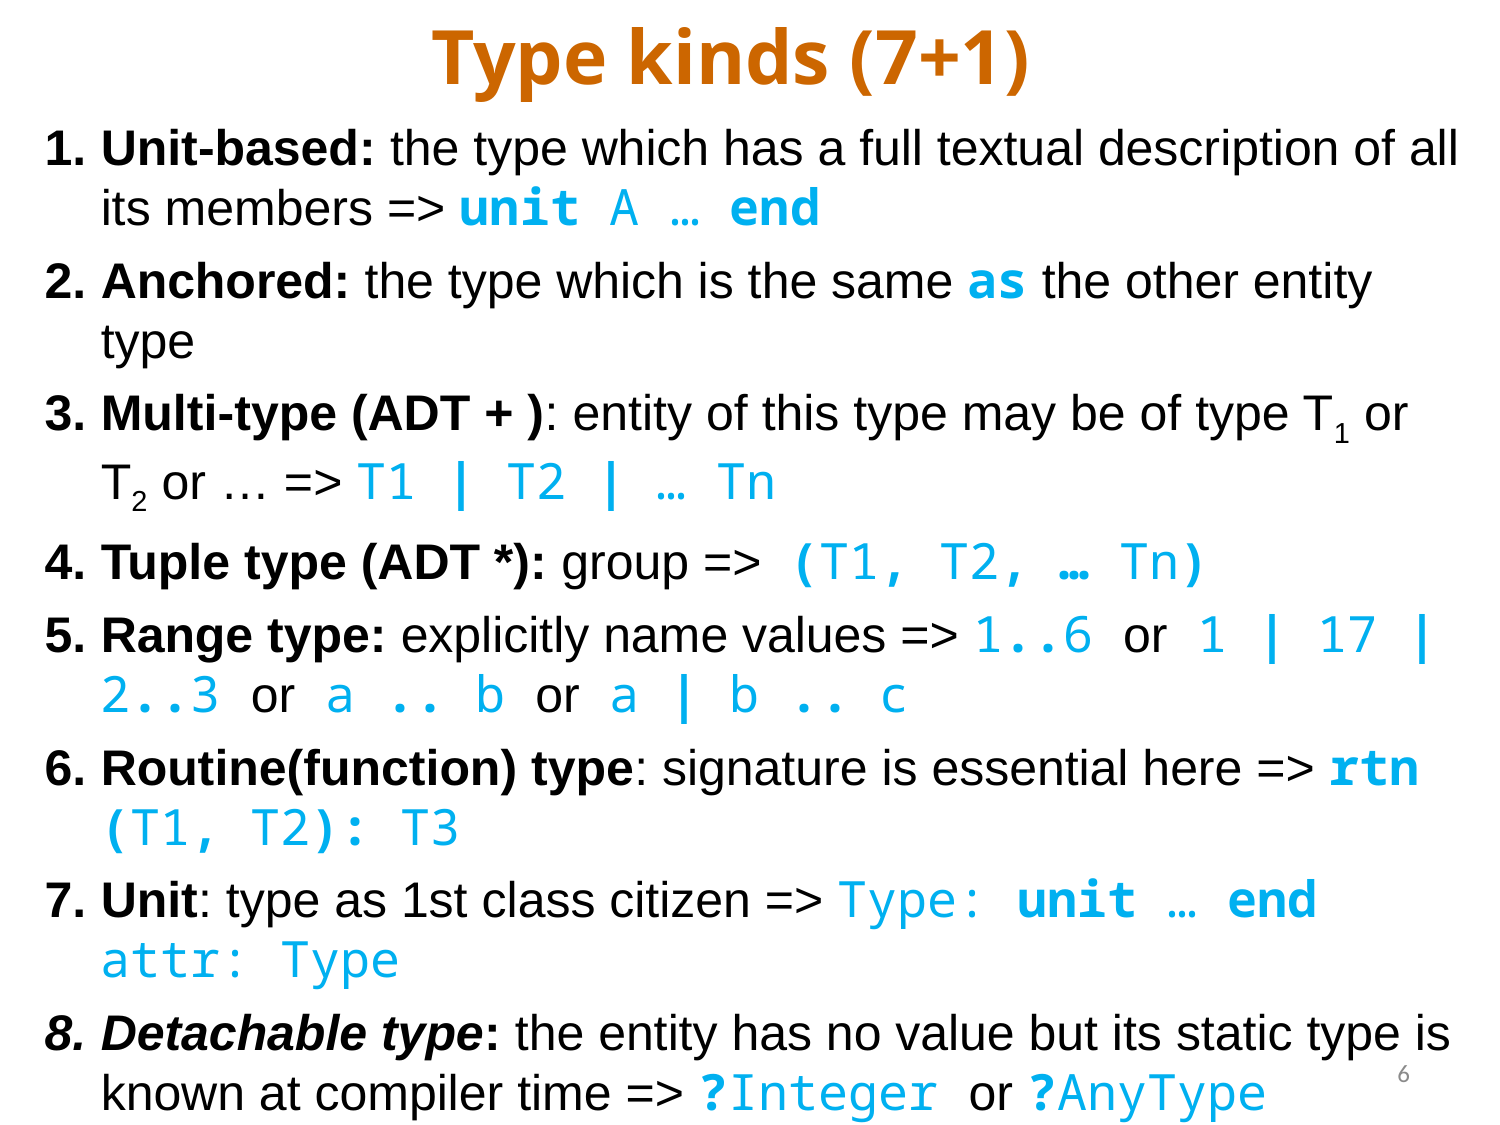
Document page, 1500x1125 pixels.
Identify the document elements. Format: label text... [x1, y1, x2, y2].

text_box Unit-based: the type which has a full textual description of all its members => unit A … end Anchored: the type which is the same as the other entity type Multi-type (ADT + ): entity of this type may be of type T1 or T2 or … => T1 | T2 | … Tn Tuple type (ADT *): group => (T1, T2, … Tn) Range type: explicitly name values => 1..6 or 1 | 17 | 2..3 or a .. b or a | b .. c Routine(function) type: signature is essential here => rtn (T1, T2): T3 Unit: type as 1st class citizen => Type: unit … end attr: Type Detachable type: the entity has no value but its static type is known at compiler time => ?Integer or ?AnyType [15, 108, 1475, 1113]
text_box Type kinds (7+1) [300, 2, 1161, 107]
slide_number 6 [1074, 1042, 1425, 1103]
